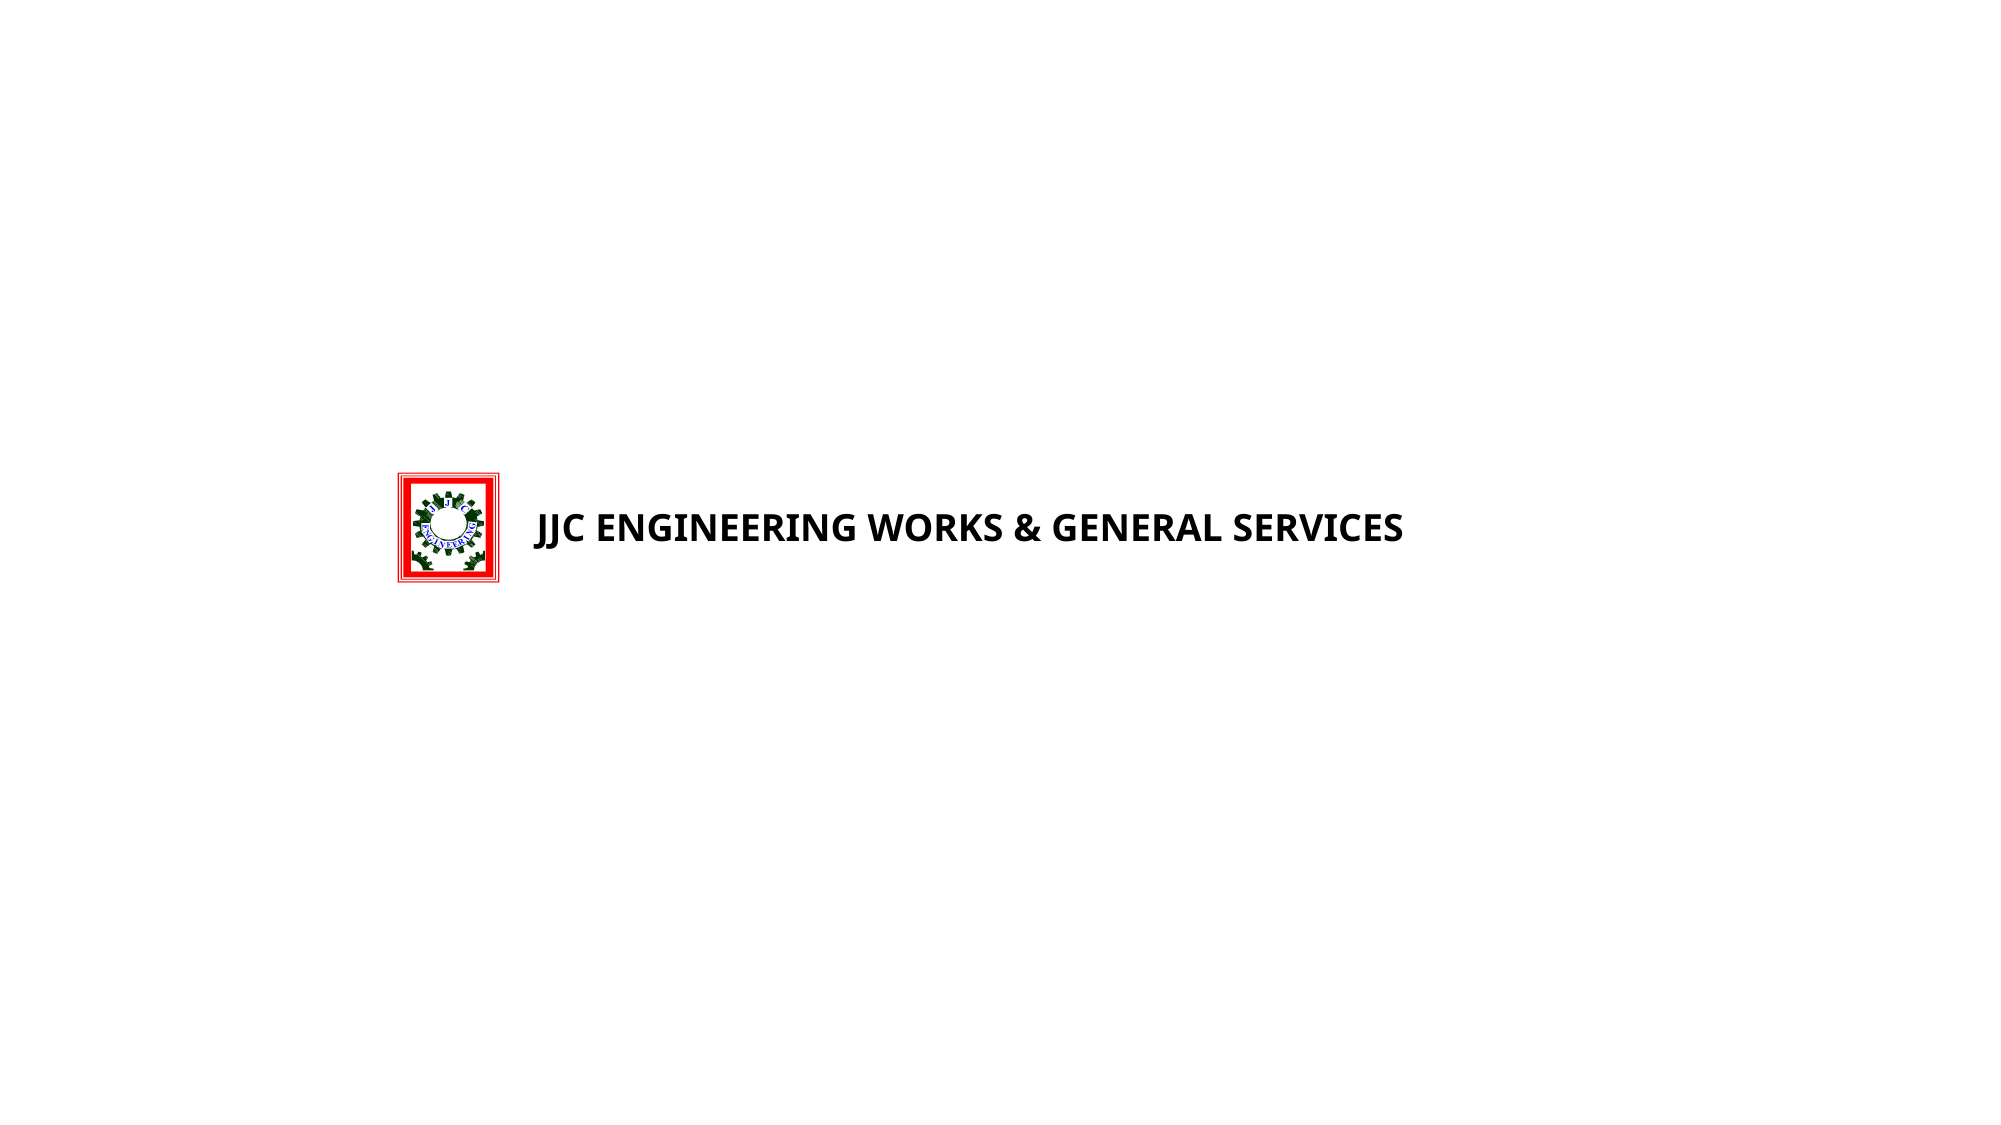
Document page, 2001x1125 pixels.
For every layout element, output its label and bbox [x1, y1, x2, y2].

text_box [396, 471, 1441, 583]
